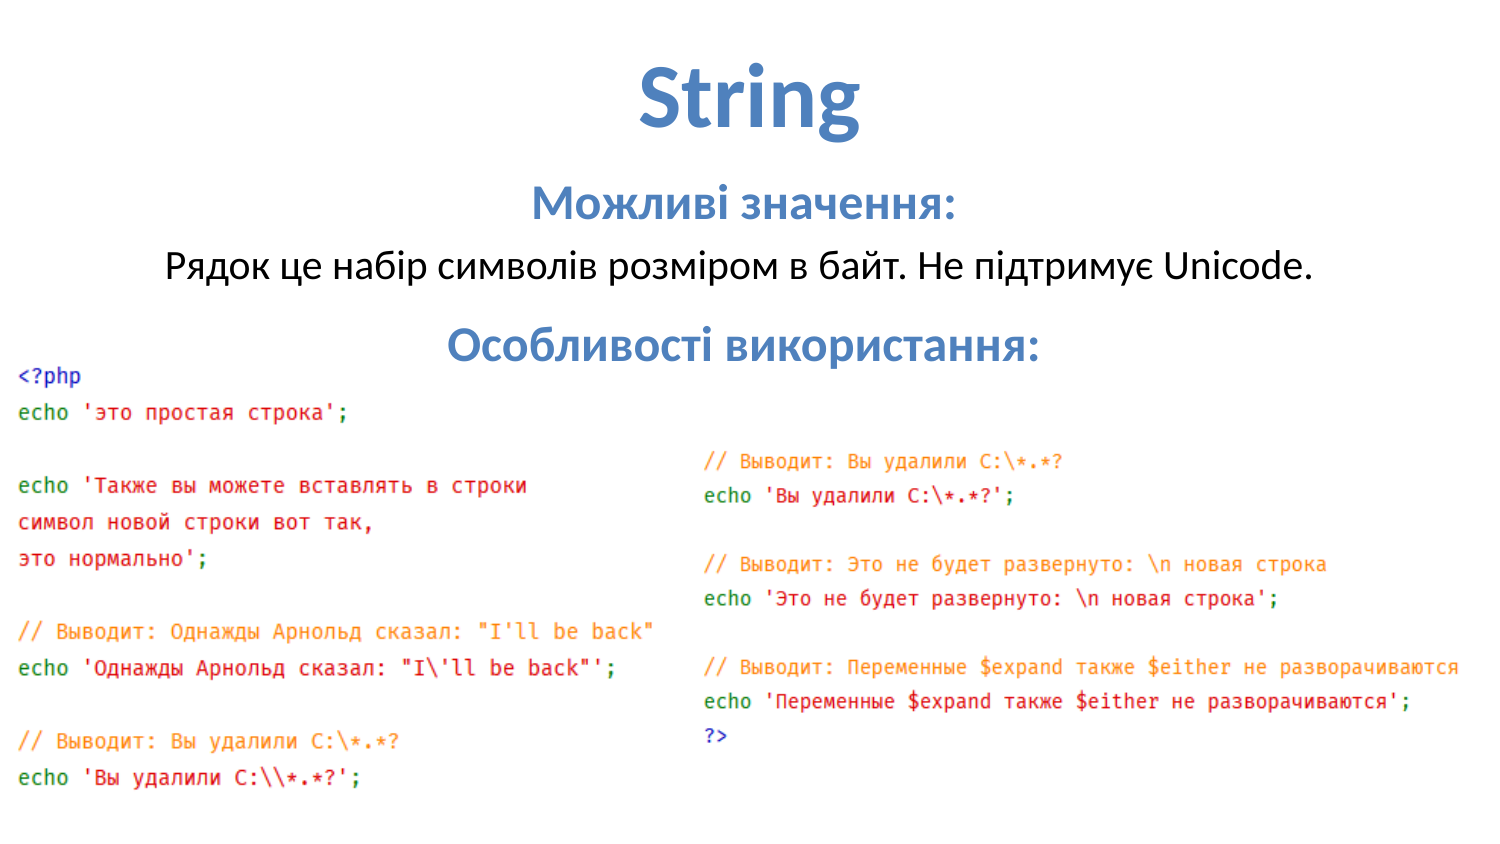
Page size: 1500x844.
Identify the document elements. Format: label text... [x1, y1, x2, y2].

text_box Особливості використання: [29, 303, 1459, 458]
title String [75, 20, 1425, 161]
picture [693, 437, 1483, 761]
list Можливі значення: Рядок це набір символів розміром в байт. Не підтримує Unicode. [53, 161, 1436, 303]
picture [4, 341, 670, 805]
